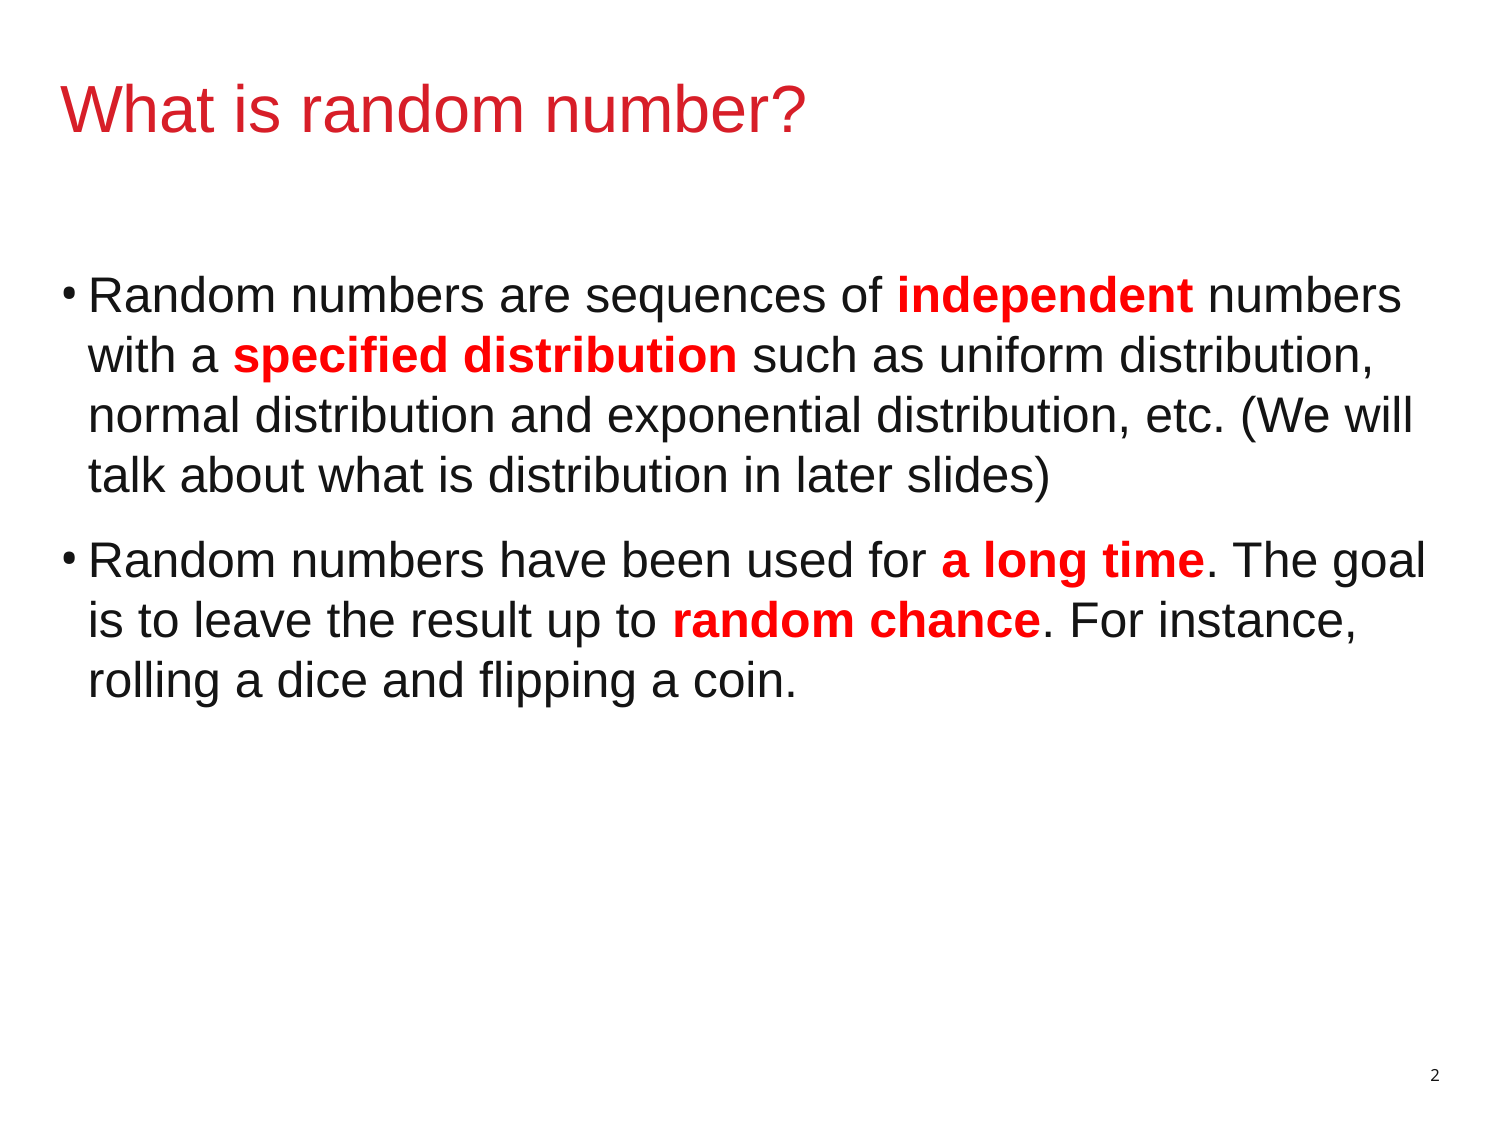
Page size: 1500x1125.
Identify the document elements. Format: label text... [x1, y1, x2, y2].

title What is random number? [60, 75, 1440, 240]
list Random numbers are sequences of independent numbers with a specified distribution such as uniform distribution, normal distribution and exponential distribution, etc. (We will talk about what is distribution in later slides) Random numbers have been used for a long time. The goal is to leave the result up to random chance. For instance, rolling a dice and flipping a coin. [59, 262, 1440, 1012]
slide_number 2 [1380, 1050, 1440, 1088]
